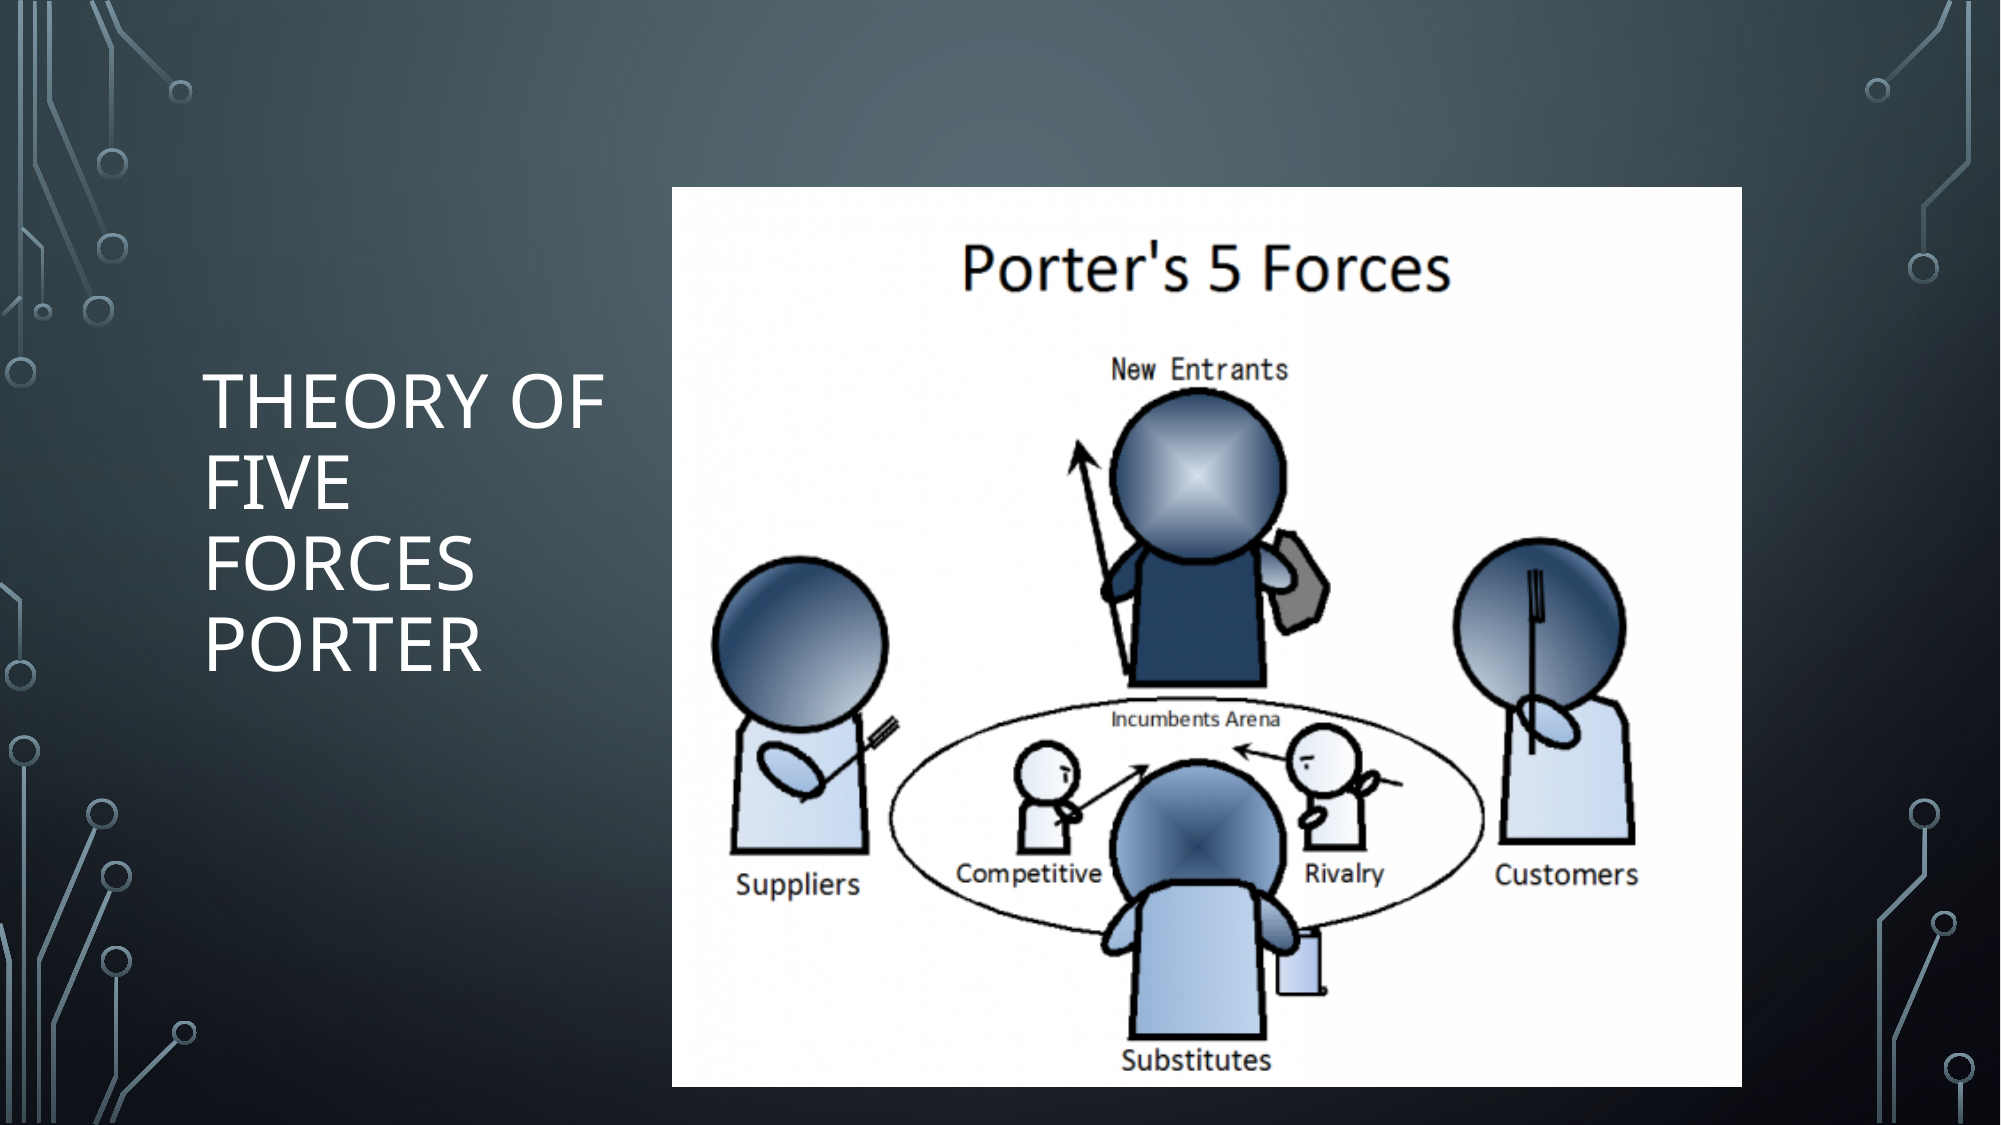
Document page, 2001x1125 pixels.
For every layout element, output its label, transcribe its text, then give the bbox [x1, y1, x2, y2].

title THEORY of five forces porter [187, 101, 628, 950]
picture [671, 187, 1743, 1087]
